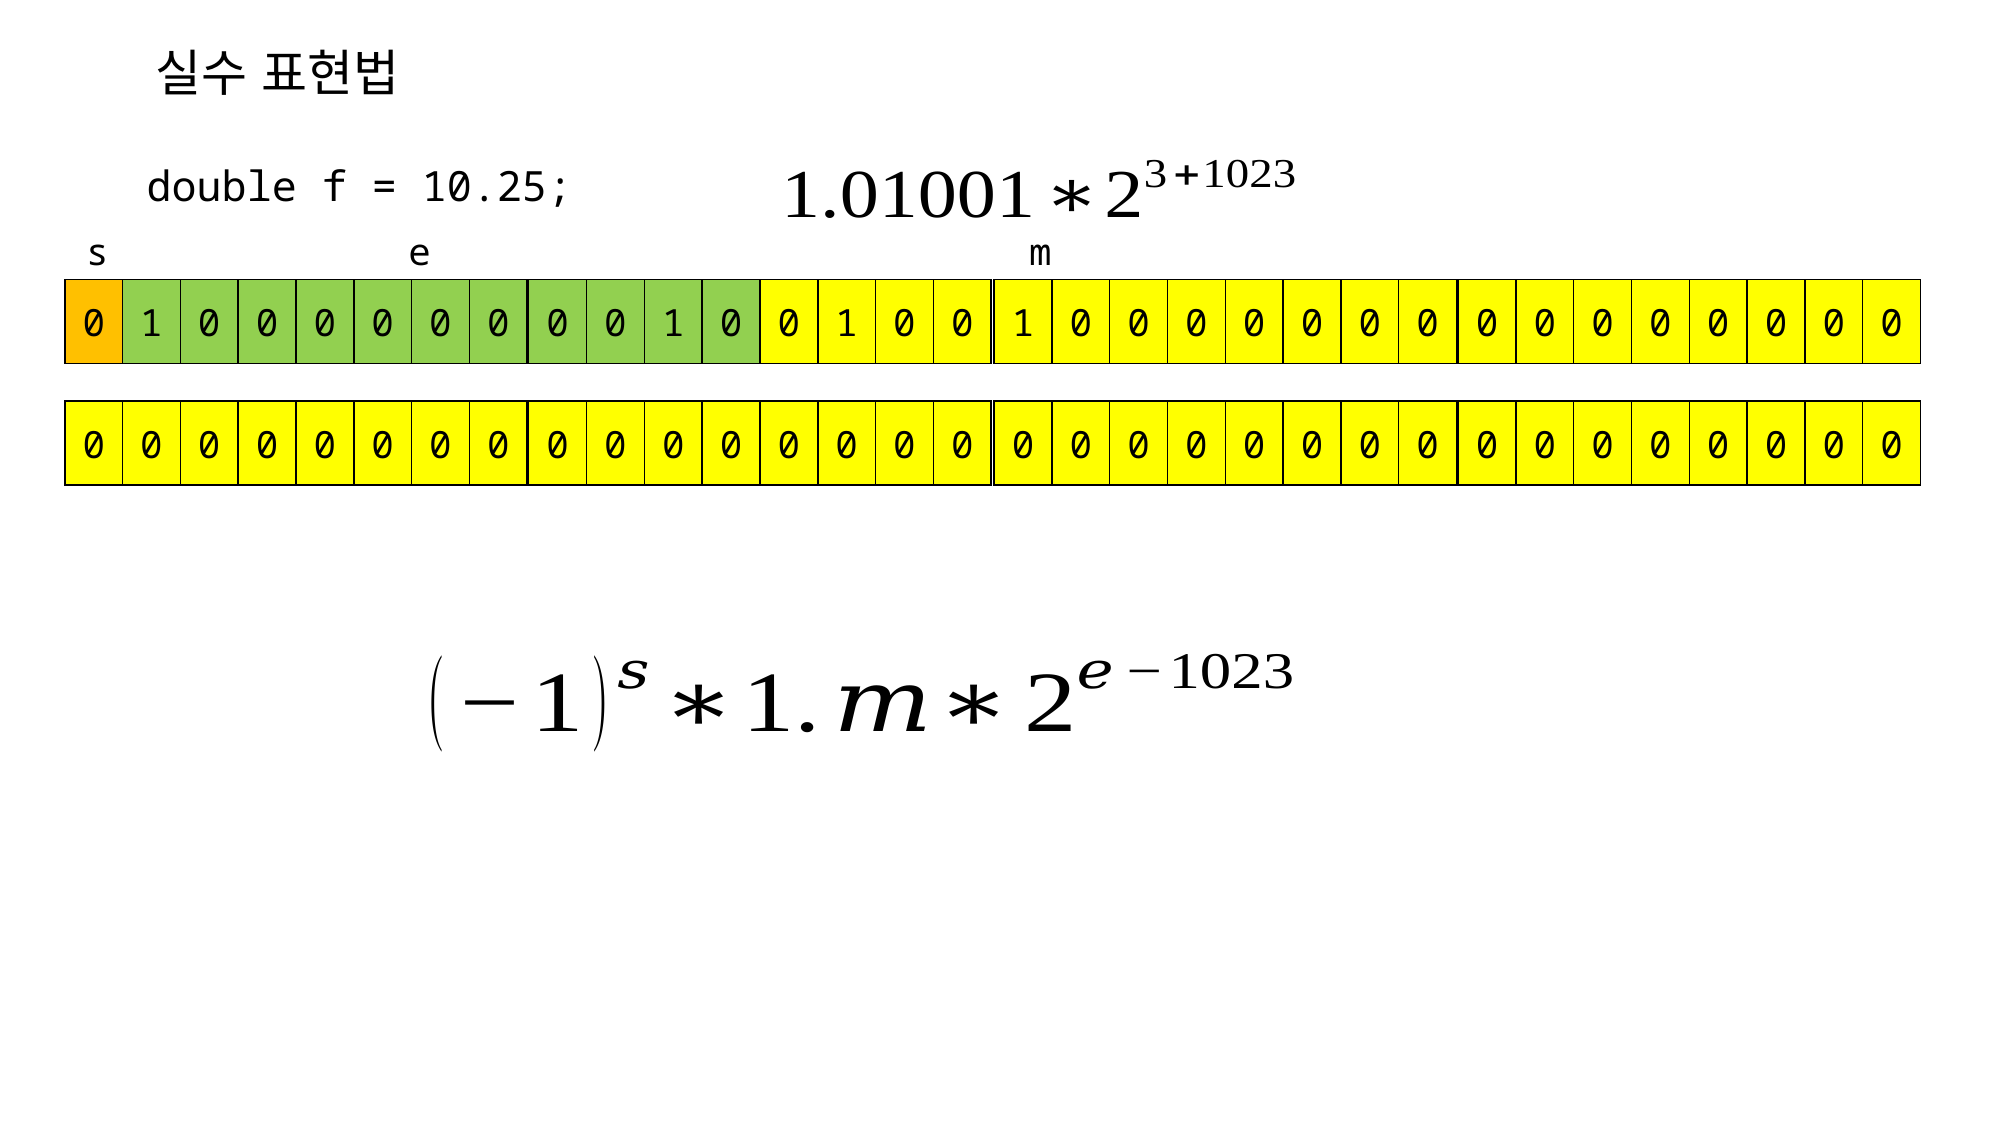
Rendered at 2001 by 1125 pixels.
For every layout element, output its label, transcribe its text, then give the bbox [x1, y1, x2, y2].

text_box 0 [1051, 278, 1109, 364]
text_box 0 [993, 400, 1051, 486]
text_box 0 [1515, 400, 1573, 486]
text_box 0 [759, 400, 817, 486]
text_box 0 [875, 400, 932, 486]
text_box 0 [1804, 400, 1862, 486]
text_box 0 [875, 278, 932, 364]
text_box 0 [1746, 400, 1804, 486]
text_box 0 [932, 278, 992, 364]
text_box 0 [1862, 400, 1922, 486]
text_box 실수 표현법 [140, 34, 415, 110]
text_box 0 [1282, 278, 1340, 364]
text_box 0 [237, 400, 295, 486]
text_box 0 [411, 278, 468, 364]
text_box 1 [817, 278, 875, 364]
text_box 0 [353, 278, 411, 364]
text_box 0 [932, 400, 992, 486]
text_box 0 [1340, 400, 1398, 486]
text_box 0 [1515, 278, 1573, 364]
text_box 0 [1862, 278, 1922, 364]
text_box 0 [643, 400, 701, 486]
text_box 0 [1746, 278, 1804, 364]
text_box m [1014, 220, 1067, 281]
text_box 0 [1630, 278, 1688, 364]
text_box 0 [1398, 400, 1457, 486]
text_box 0 [1688, 400, 1746, 486]
text_box 0 [64, 278, 122, 364]
text_box 0 [1688, 278, 1746, 364]
text_box 0 [586, 400, 643, 486]
text_box 0 [1398, 278, 1457, 364]
text_box 0 [1109, 278, 1166, 364]
text_box 0 [1630, 400, 1688, 486]
text_box 0 [528, 400, 586, 486]
text_box 0 [468, 400, 528, 486]
text_box 0 [1457, 400, 1515, 486]
text_box 0 [1457, 278, 1515, 364]
text_box 0 [1166, 400, 1224, 486]
text_box 0 [179, 400, 237, 486]
text_box s [71, 220, 124, 281]
text_box 0 [1166, 278, 1224, 364]
text_box 1 [122, 278, 179, 364]
text_box 0 [1804, 278, 1862, 364]
text_box 0 [1340, 278, 1398, 364]
text_box 1 [993, 278, 1051, 364]
text_box 0 [1282, 400, 1340, 486]
text_box 0 [122, 400, 179, 486]
text_box 0 [1109, 400, 1166, 486]
text_box 0 [64, 400, 122, 486]
text_box 0 [759, 278, 817, 364]
text_box 0 [1573, 278, 1630, 364]
text_box 0 [295, 278, 353, 364]
text_box 0 [701, 278, 759, 364]
text_box 0 [528, 278, 586, 364]
text_box 0 [1573, 400, 1630, 486]
text_box 0 [1224, 278, 1282, 364]
text_box 0 [411, 400, 468, 486]
text_box 0 [468, 278, 528, 364]
text_box 0 [817, 400, 875, 486]
text_box 0 [1224, 400, 1282, 486]
text_box 0 [1051, 400, 1109, 486]
text_box 1 [643, 278, 701, 364]
text_box e [393, 220, 446, 281]
text_box 0 [295, 400, 353, 486]
text_box 0 [237, 278, 295, 364]
text_box 0 [701, 400, 759, 486]
text_box 0 [586, 278, 643, 364]
text_box 0 [179, 278, 237, 364]
text_box double f = 10.25; [131, 152, 587, 218]
text_box 0 [353, 400, 411, 486]
